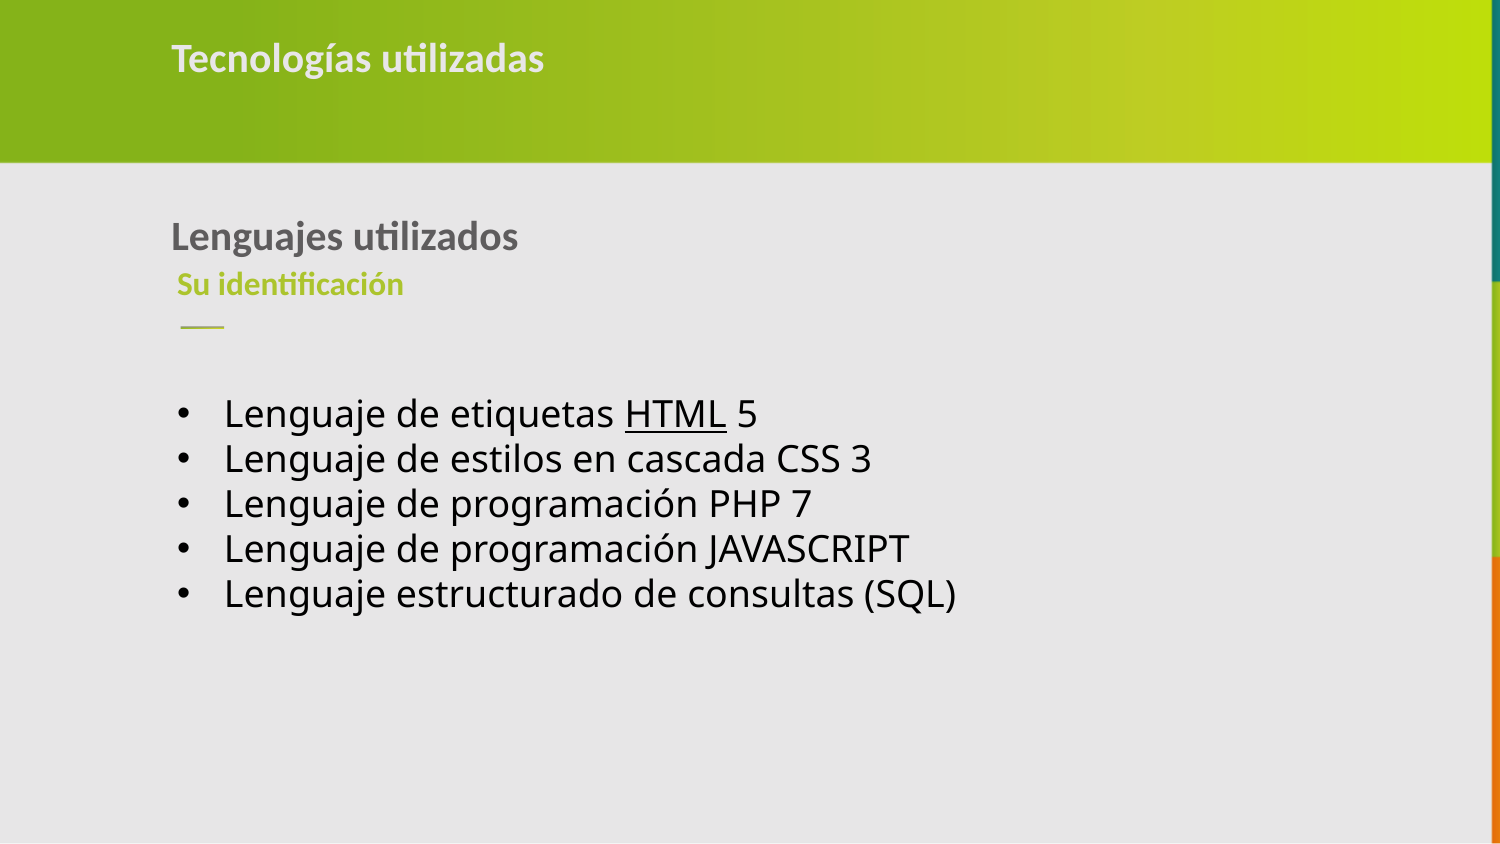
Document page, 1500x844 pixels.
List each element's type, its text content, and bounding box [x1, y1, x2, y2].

text_box Su identificación [162, 254, 588, 310]
text_box Lenguajes utilizados [156, 201, 680, 317]
text_box Lenguaje de etiquetas HTML 5 Lenguaje de estilos en cascada CSS 3 Lenguaje de programación PHP 7 Lenguaje de programación JAVASCRIPT Lenguaje estructurado de consultas (SQL) [162, 382, 1400, 783]
text_box Tecnologías utilizadas [156, 23, 582, 89]
picture [0, 0, 1500, 844]
